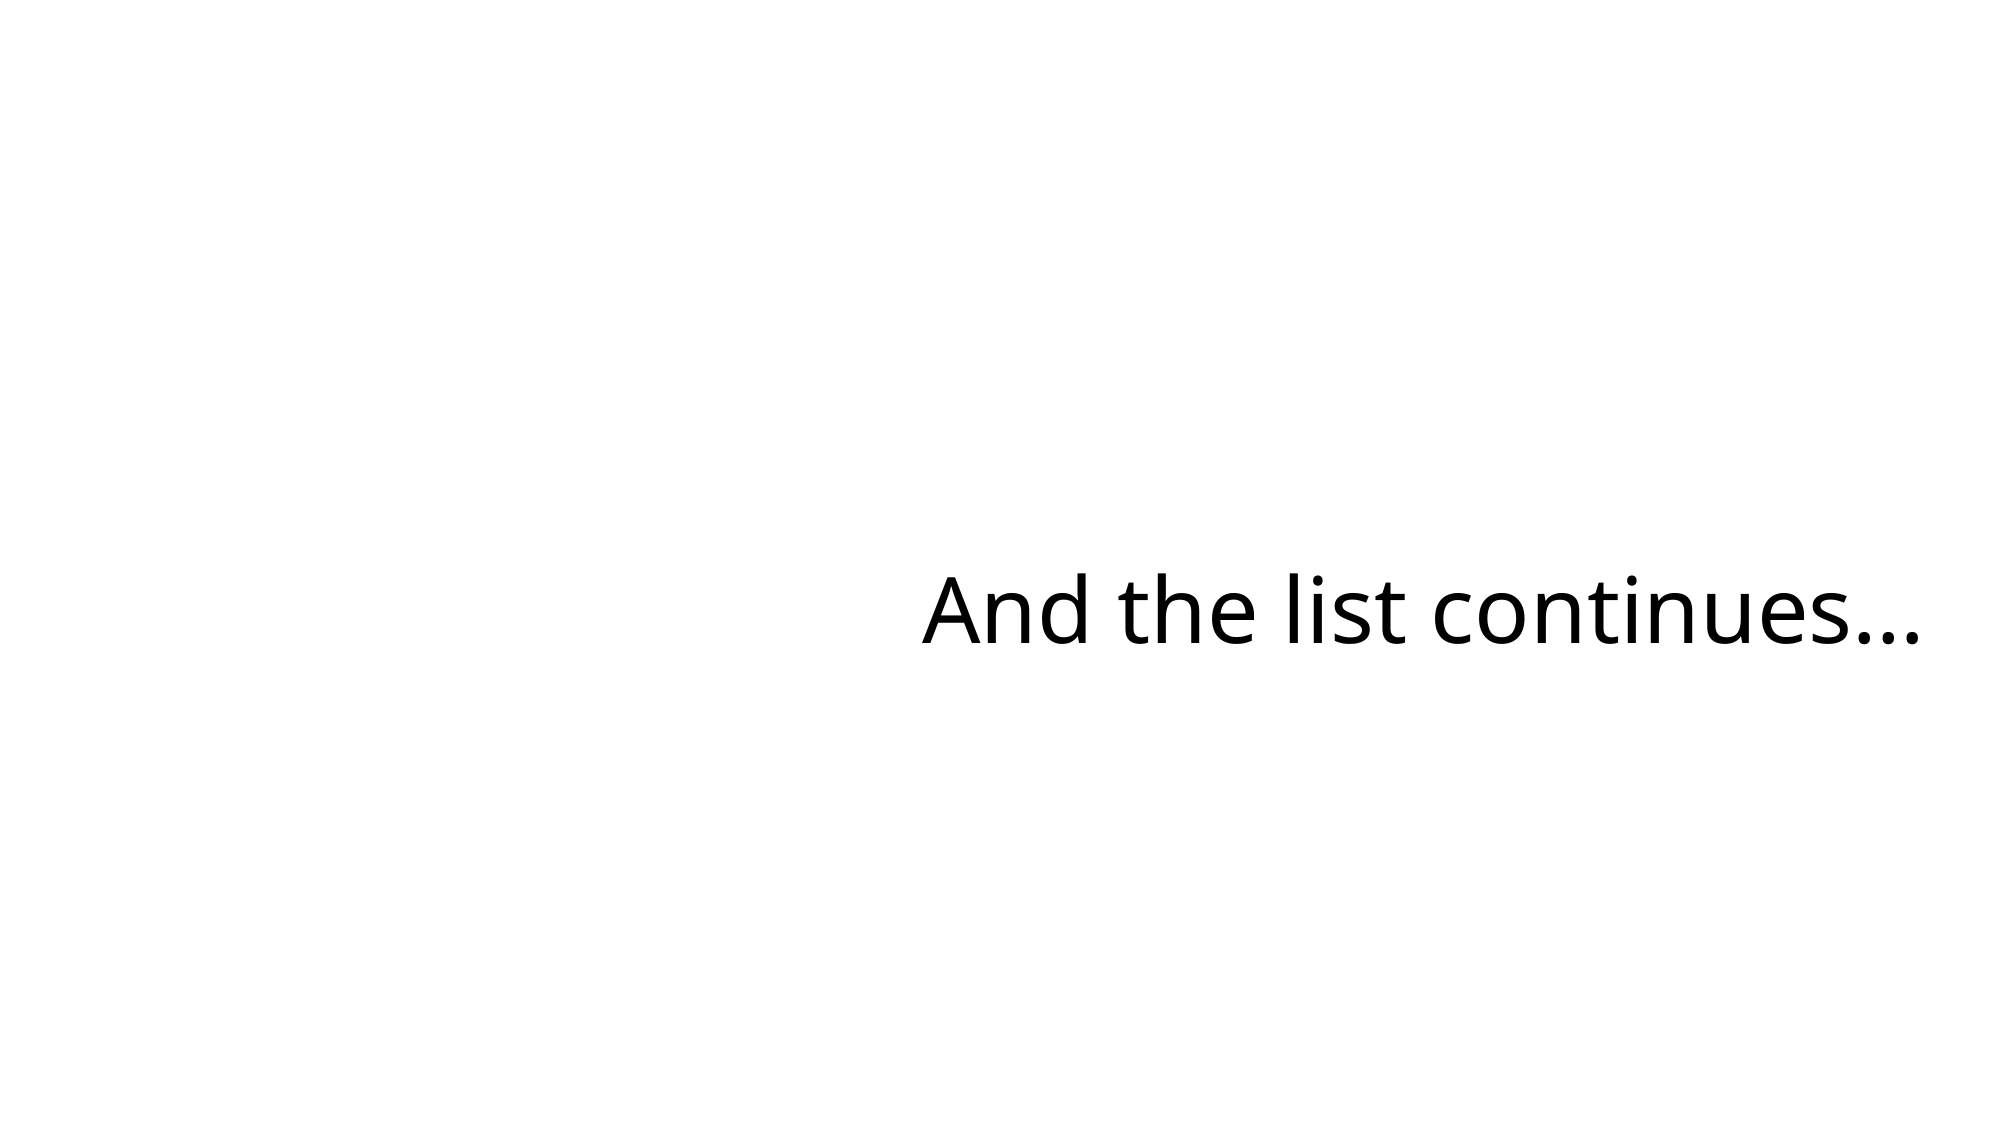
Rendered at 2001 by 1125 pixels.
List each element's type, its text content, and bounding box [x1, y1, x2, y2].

title And the list continues… [216, 505, 1942, 723]
